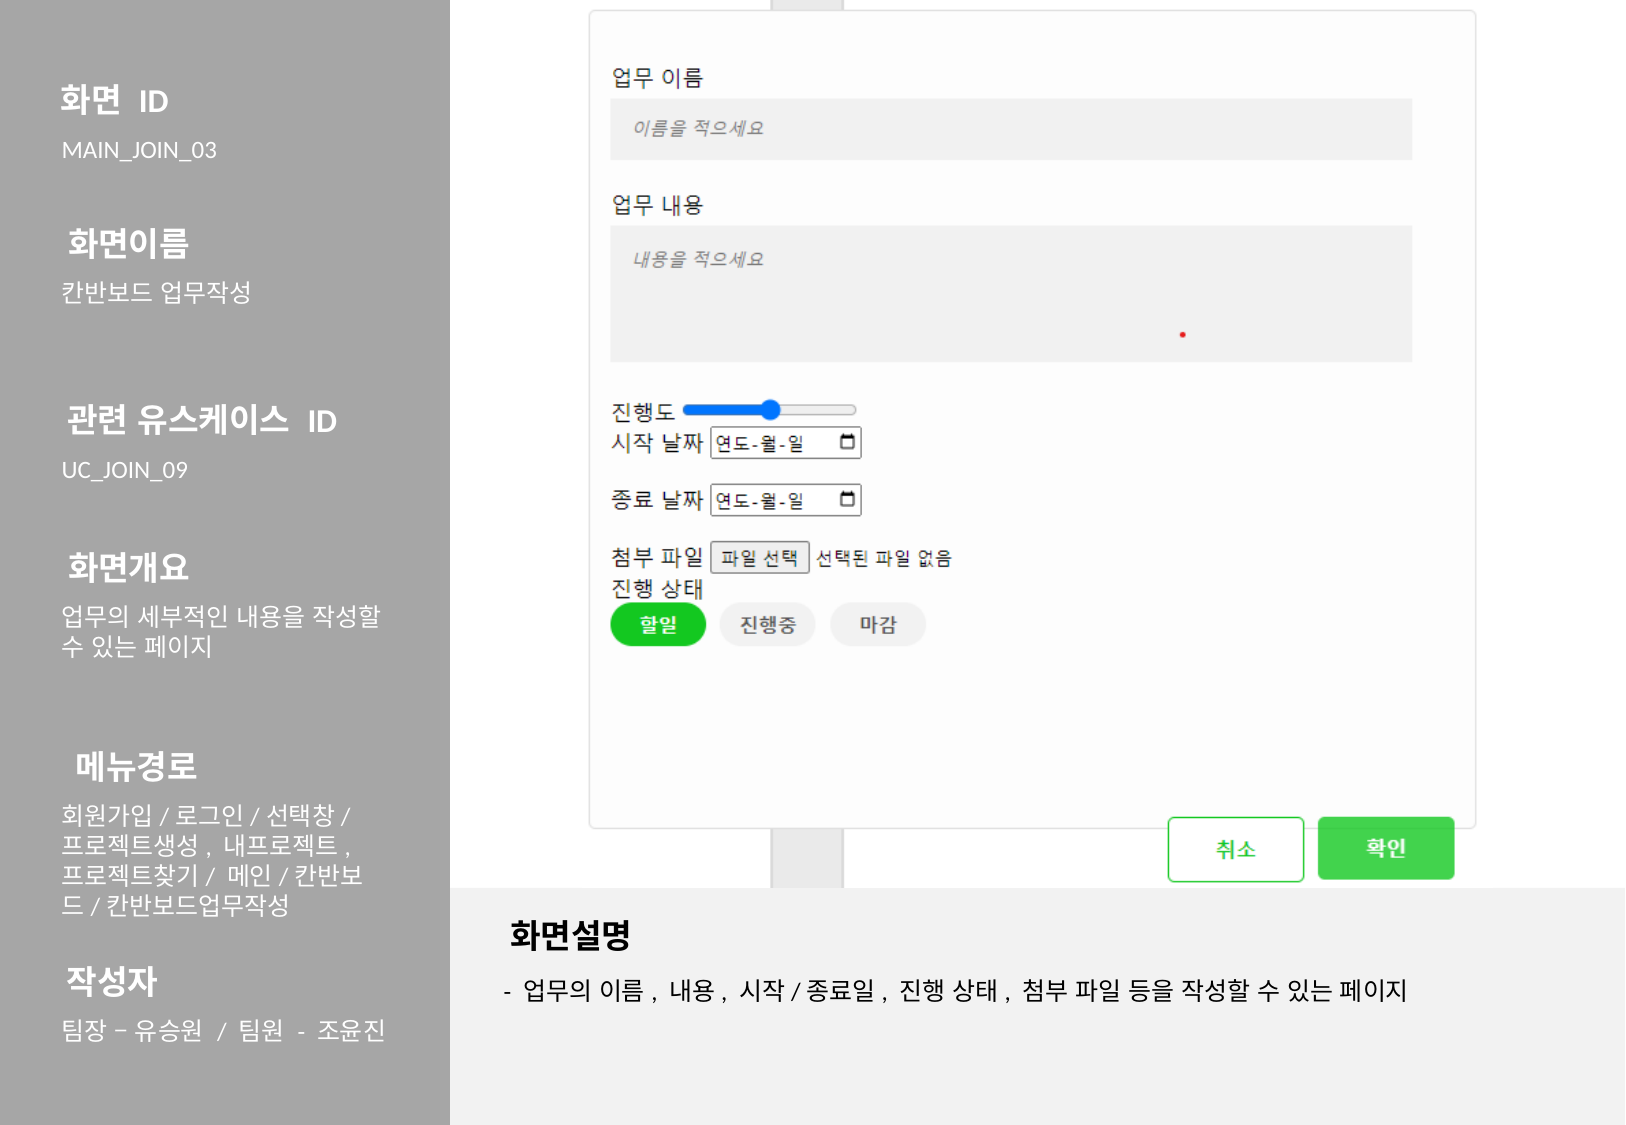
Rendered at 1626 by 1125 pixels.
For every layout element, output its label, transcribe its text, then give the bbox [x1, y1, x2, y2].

text_box 화면설명 [495, 907, 648, 963]
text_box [46, 71, 404, 172]
text_box - 업무의 이름, 내용, 시작/종료일, 진행 상태, 첨부 파일 등을 작성할 수 있는 페이지 [488, 968, 1586, 1014]
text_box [46, 391, 404, 492]
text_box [46, 216, 404, 317]
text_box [46, 953, 404, 1054]
text_box [451, 887, 1625, 1125]
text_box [46, 738, 436, 869]
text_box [46, 539, 404, 670]
picture [582, 0, 1493, 888]
text_box [0, 0, 451, 1125]
